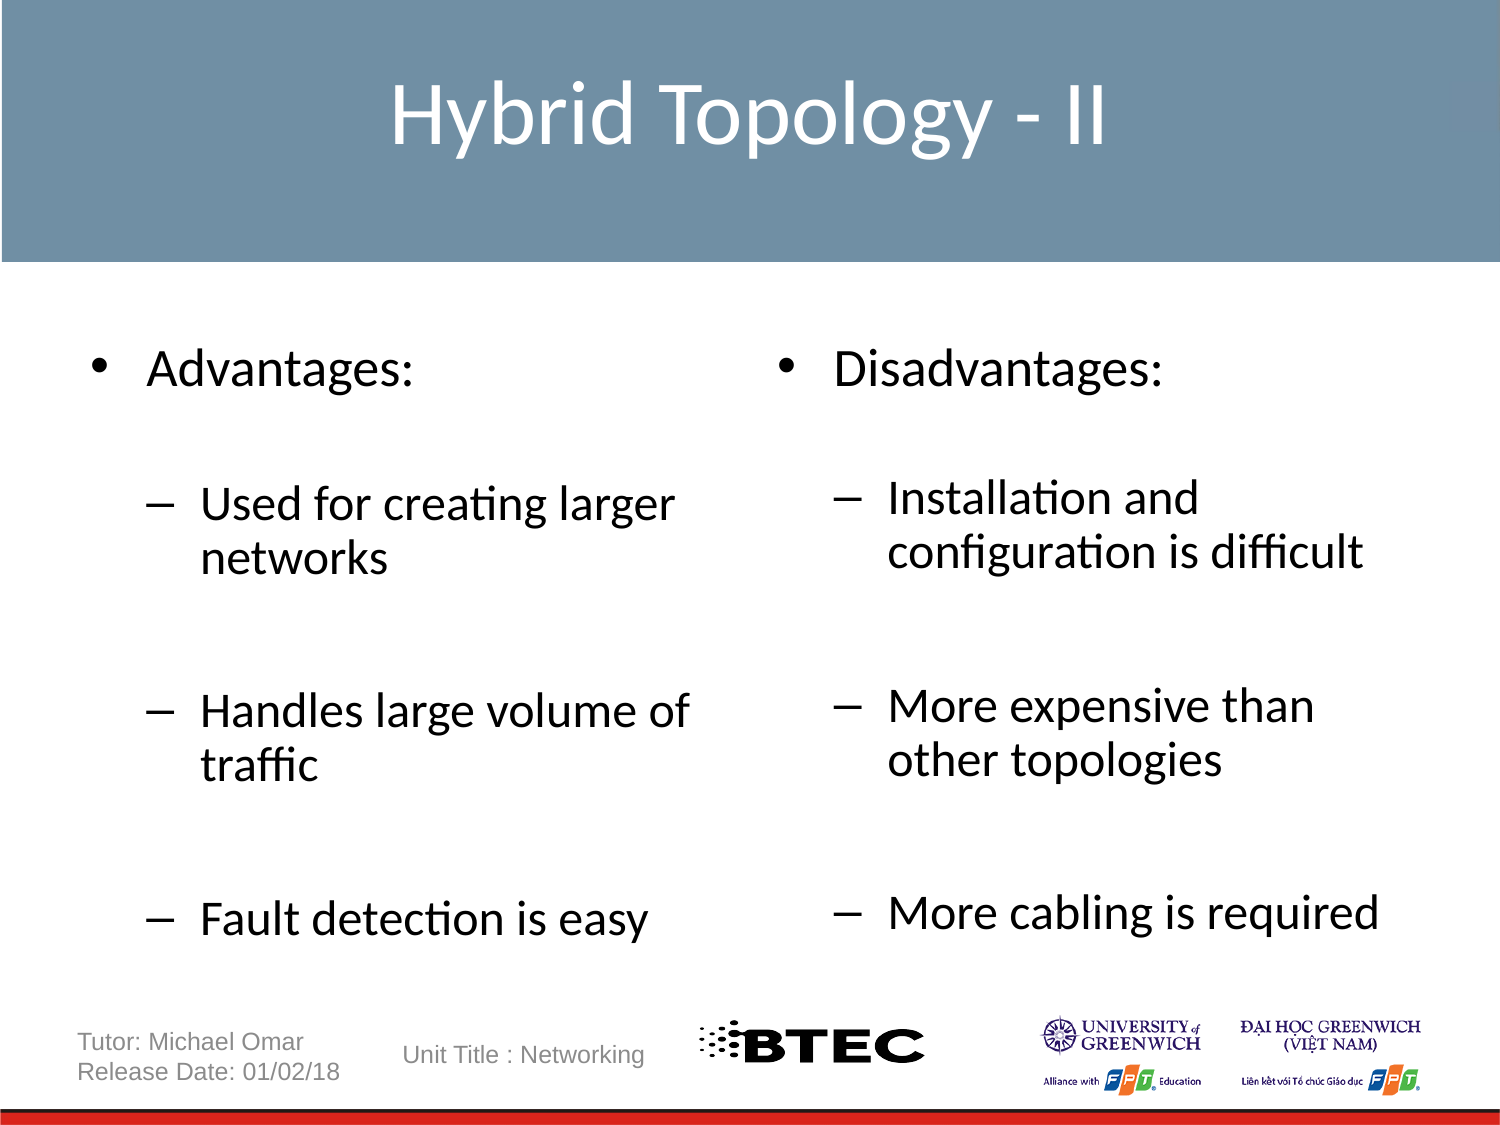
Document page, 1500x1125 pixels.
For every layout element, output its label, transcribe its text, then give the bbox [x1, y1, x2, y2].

picture [1037, 1075, 1425, 1102]
picture [0, 1109, 1500, 1125]
picture [1, 0, 1500, 262]
picture [738, 1020, 762, 1063]
list Disadvantages: Installation and configuration is difficult More expensive than other topologies More cabling is required [762, 331, 1425, 1075]
list Advantages: Used for creating larger networks Handles large volume of traffic Fault detection is easy [75, 331, 738, 1075]
